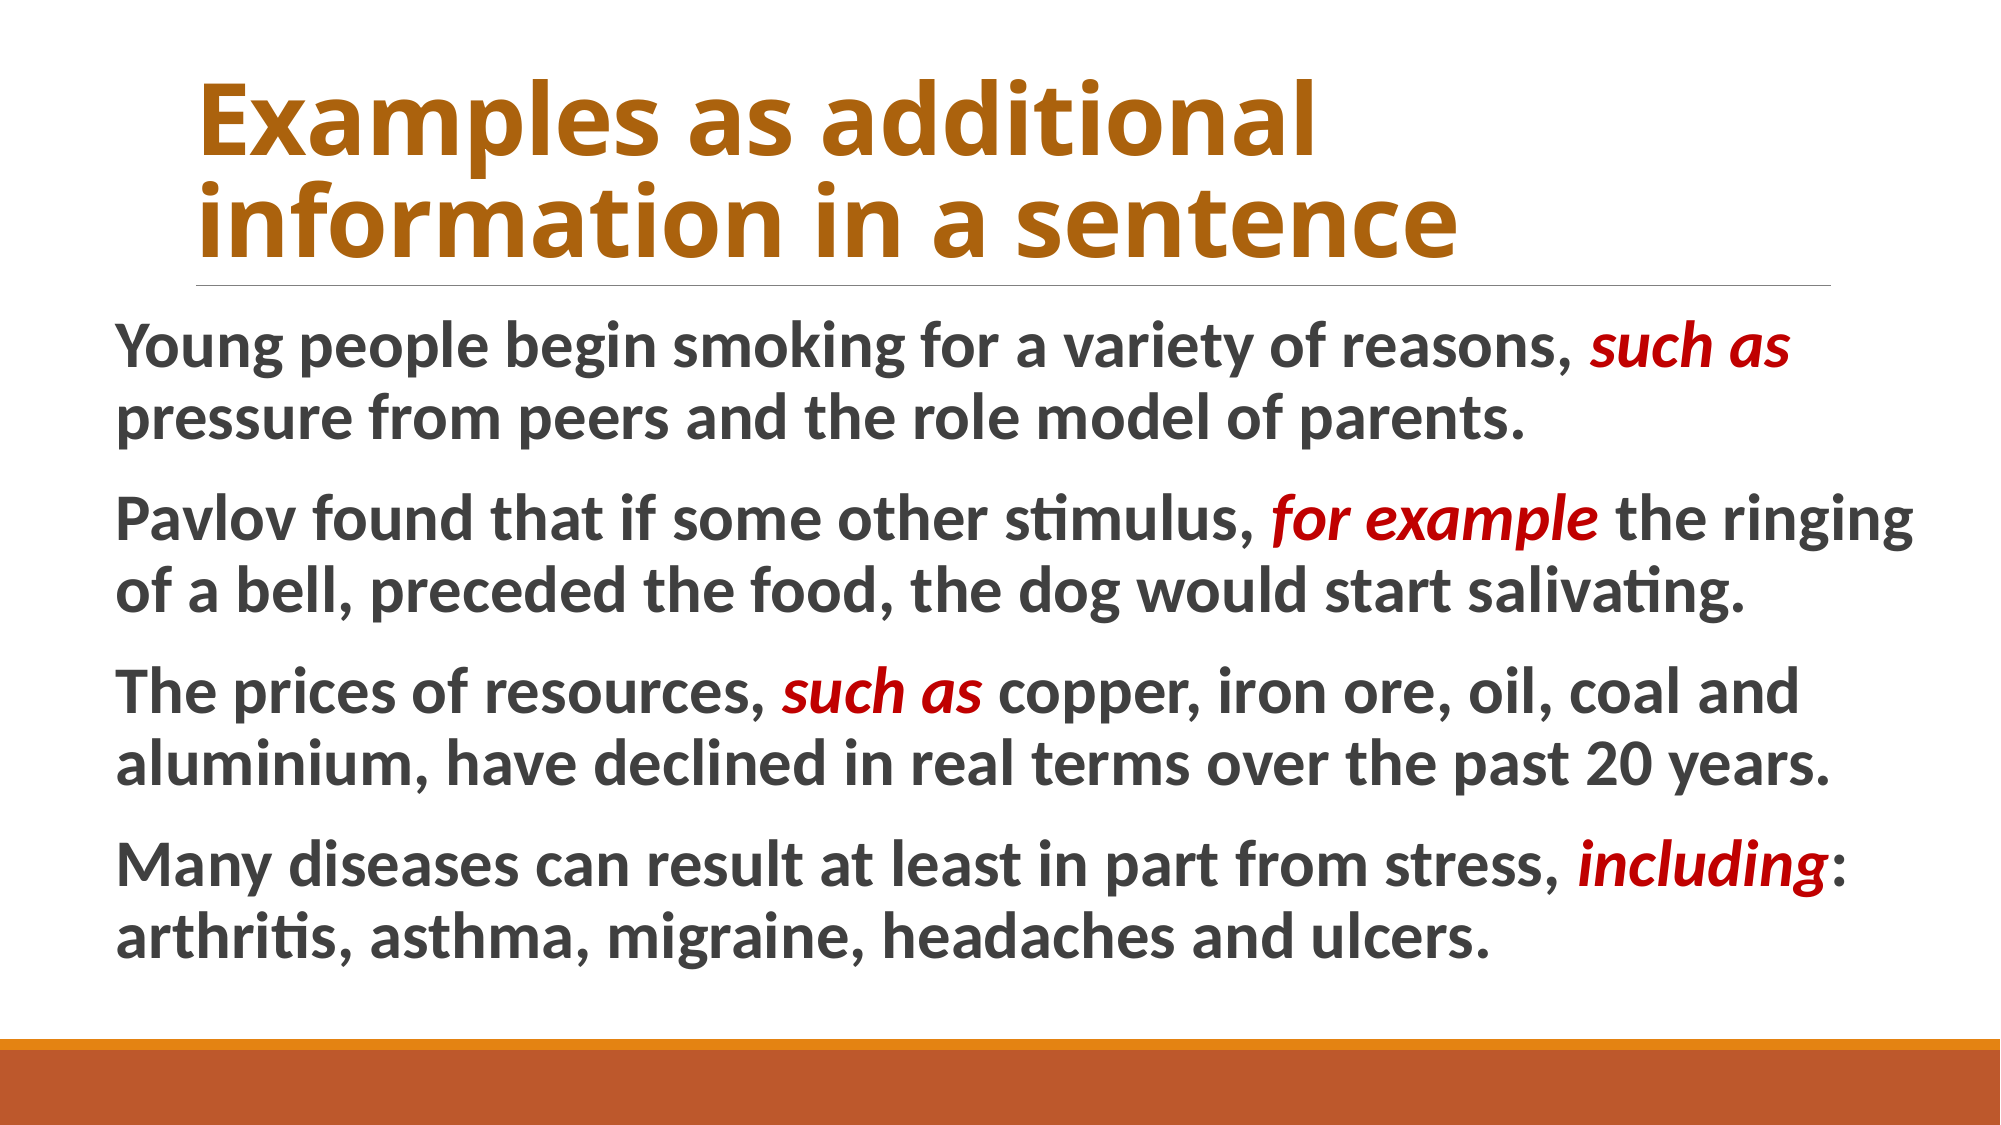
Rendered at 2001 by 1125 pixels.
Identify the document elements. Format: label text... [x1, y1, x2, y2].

title Examples as additional information in a sentence [180, 47, 1830, 285]
list Young people begin smoking for a variety of reasons, such as pressure from peers and the role model of parents. Pavlov found that if some other stimulus, for example the ringing of a bell, preceded the food, the dog would start salivating. The prices of resources, such as copper, iron ore, oil, coal and aluminium, have declined in real terms over the past 20 years. Many diseases can result at least in part from stress, including: arthritis, asthma, migraine, headaches and ulcers. [100, 302, 1923, 963]
